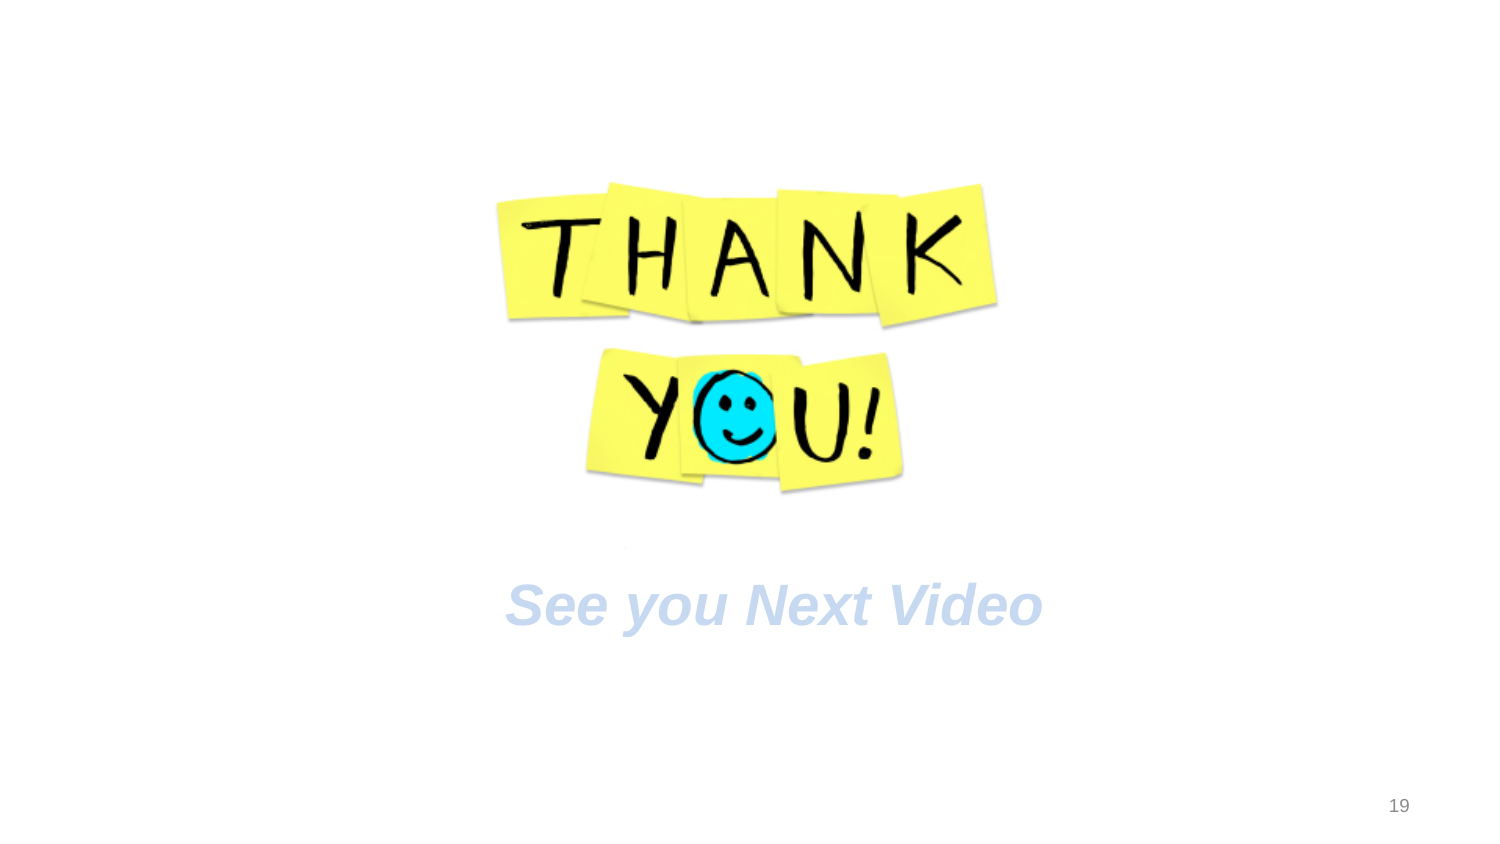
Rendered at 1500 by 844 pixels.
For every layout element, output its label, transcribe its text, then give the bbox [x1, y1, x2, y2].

slide_number 19 [1074, 782, 1425, 827]
picture [449, 84, 1043, 580]
text_box See you Next Video [490, 559, 1060, 645]
